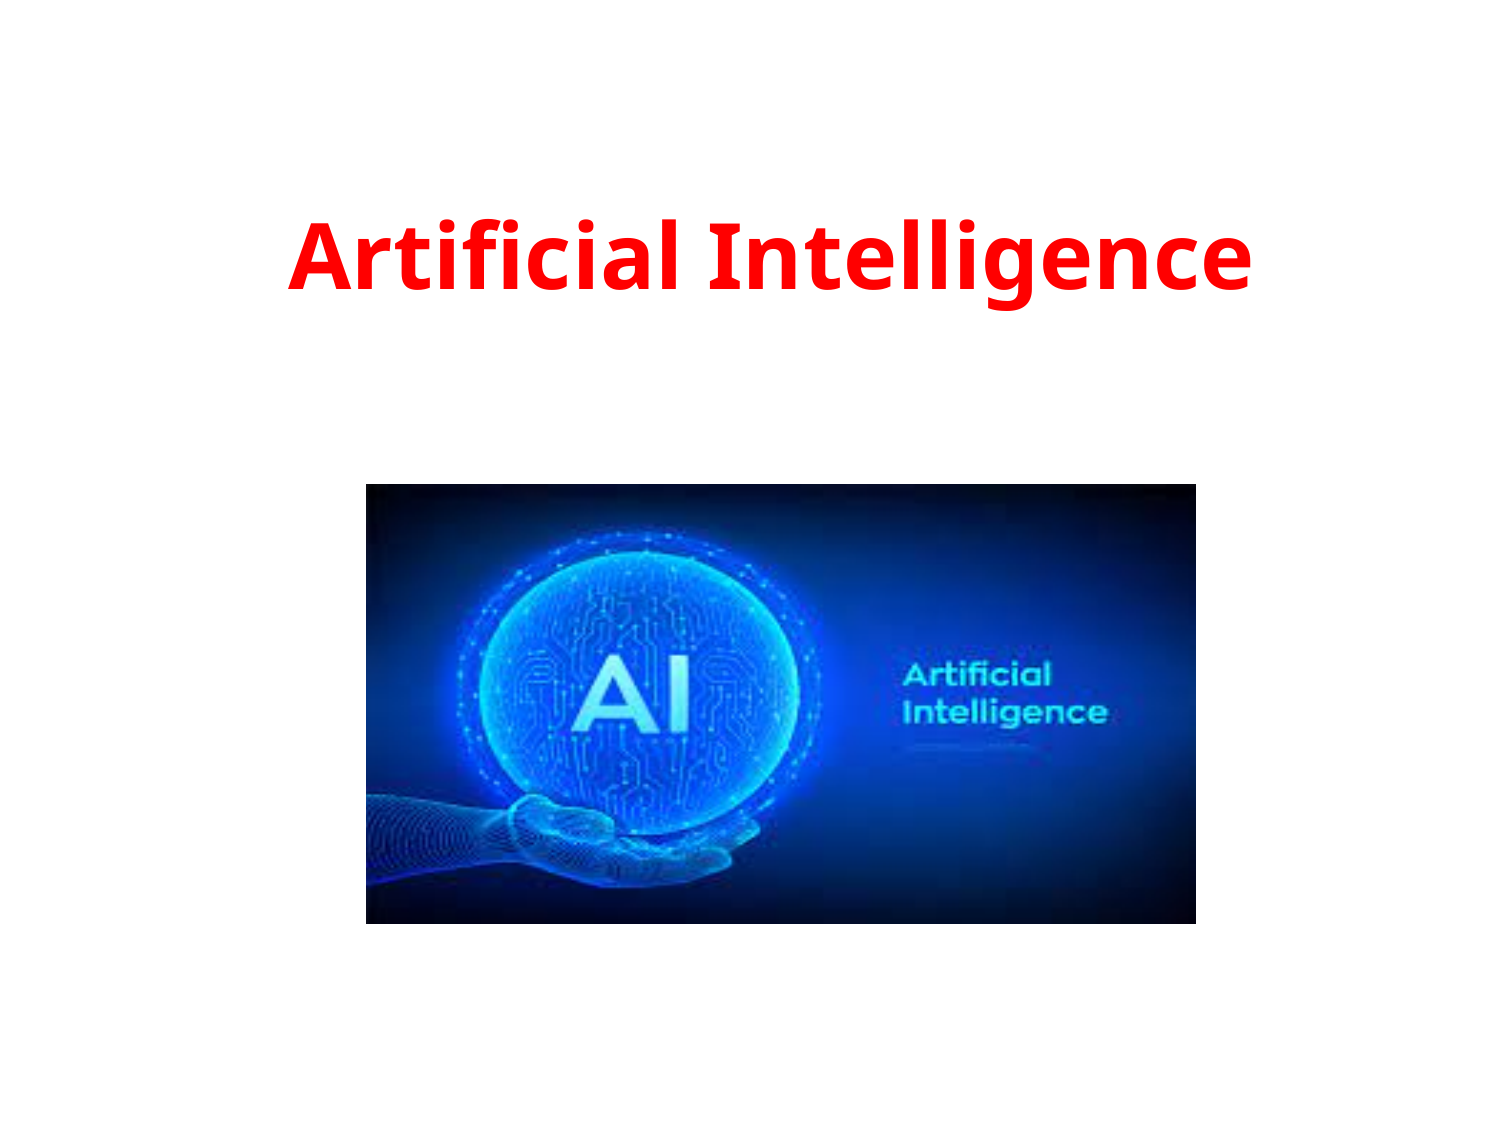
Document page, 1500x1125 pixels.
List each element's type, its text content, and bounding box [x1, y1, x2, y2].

title Artificial Intelligence [125, 151, 1419, 369]
picture [365, 484, 1196, 924]
